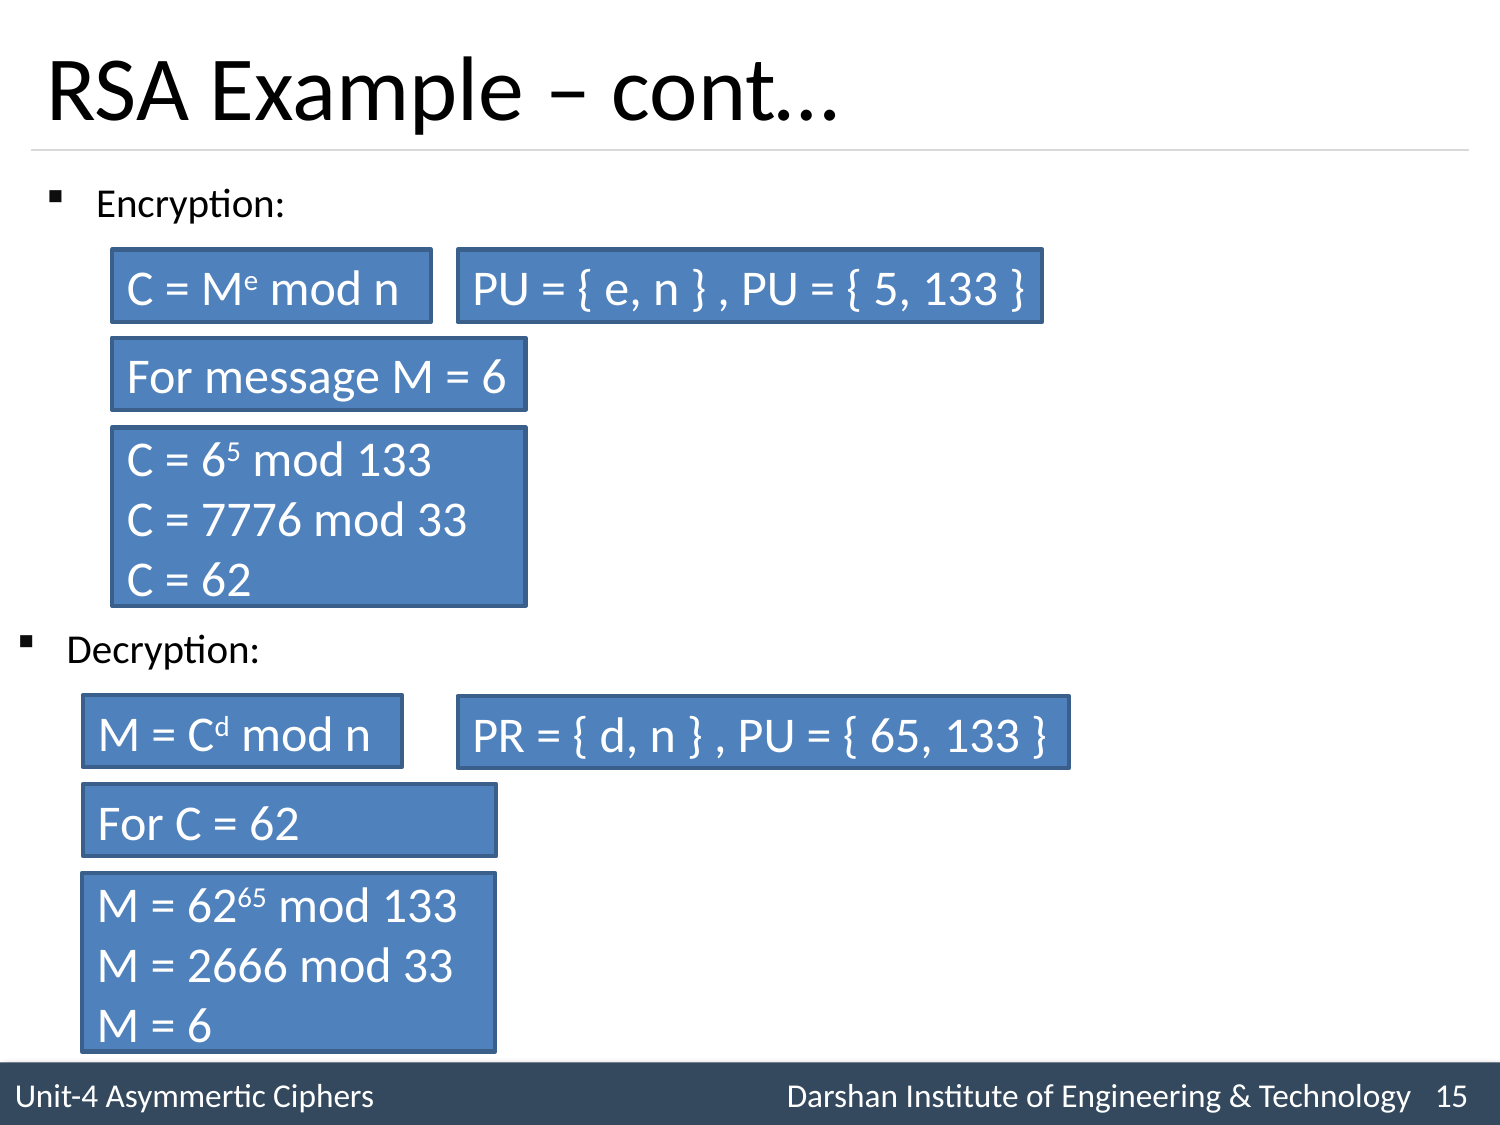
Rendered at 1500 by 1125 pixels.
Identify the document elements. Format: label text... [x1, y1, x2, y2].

text_box C = Me mod n [110, 247, 433, 324]
list Encryption: [31, 162, 1469, 234]
text_box M = Cd mod n [81, 693, 404, 769]
text_box PU = { e, n } , PU = { 5, 133 } [456, 247, 1044, 324]
text_box For C = 62 [81, 782, 498, 858]
title RSA Example – cont… [31, 17, 1469, 150]
text_box C = 65 mod 133 C = 7776 mod 33 C = 62 [110, 425, 528, 607]
text_box PR = { d, n } , PU = { 65, 133 } [456, 694, 1071, 770]
text_box For message M = 6 [110, 336, 528, 412]
text_box Decryption: [1, 607, 1440, 680]
text_box M = 6265 mod 133 M = 2666 mod 33 M = 6 [80, 871, 497, 1054]
